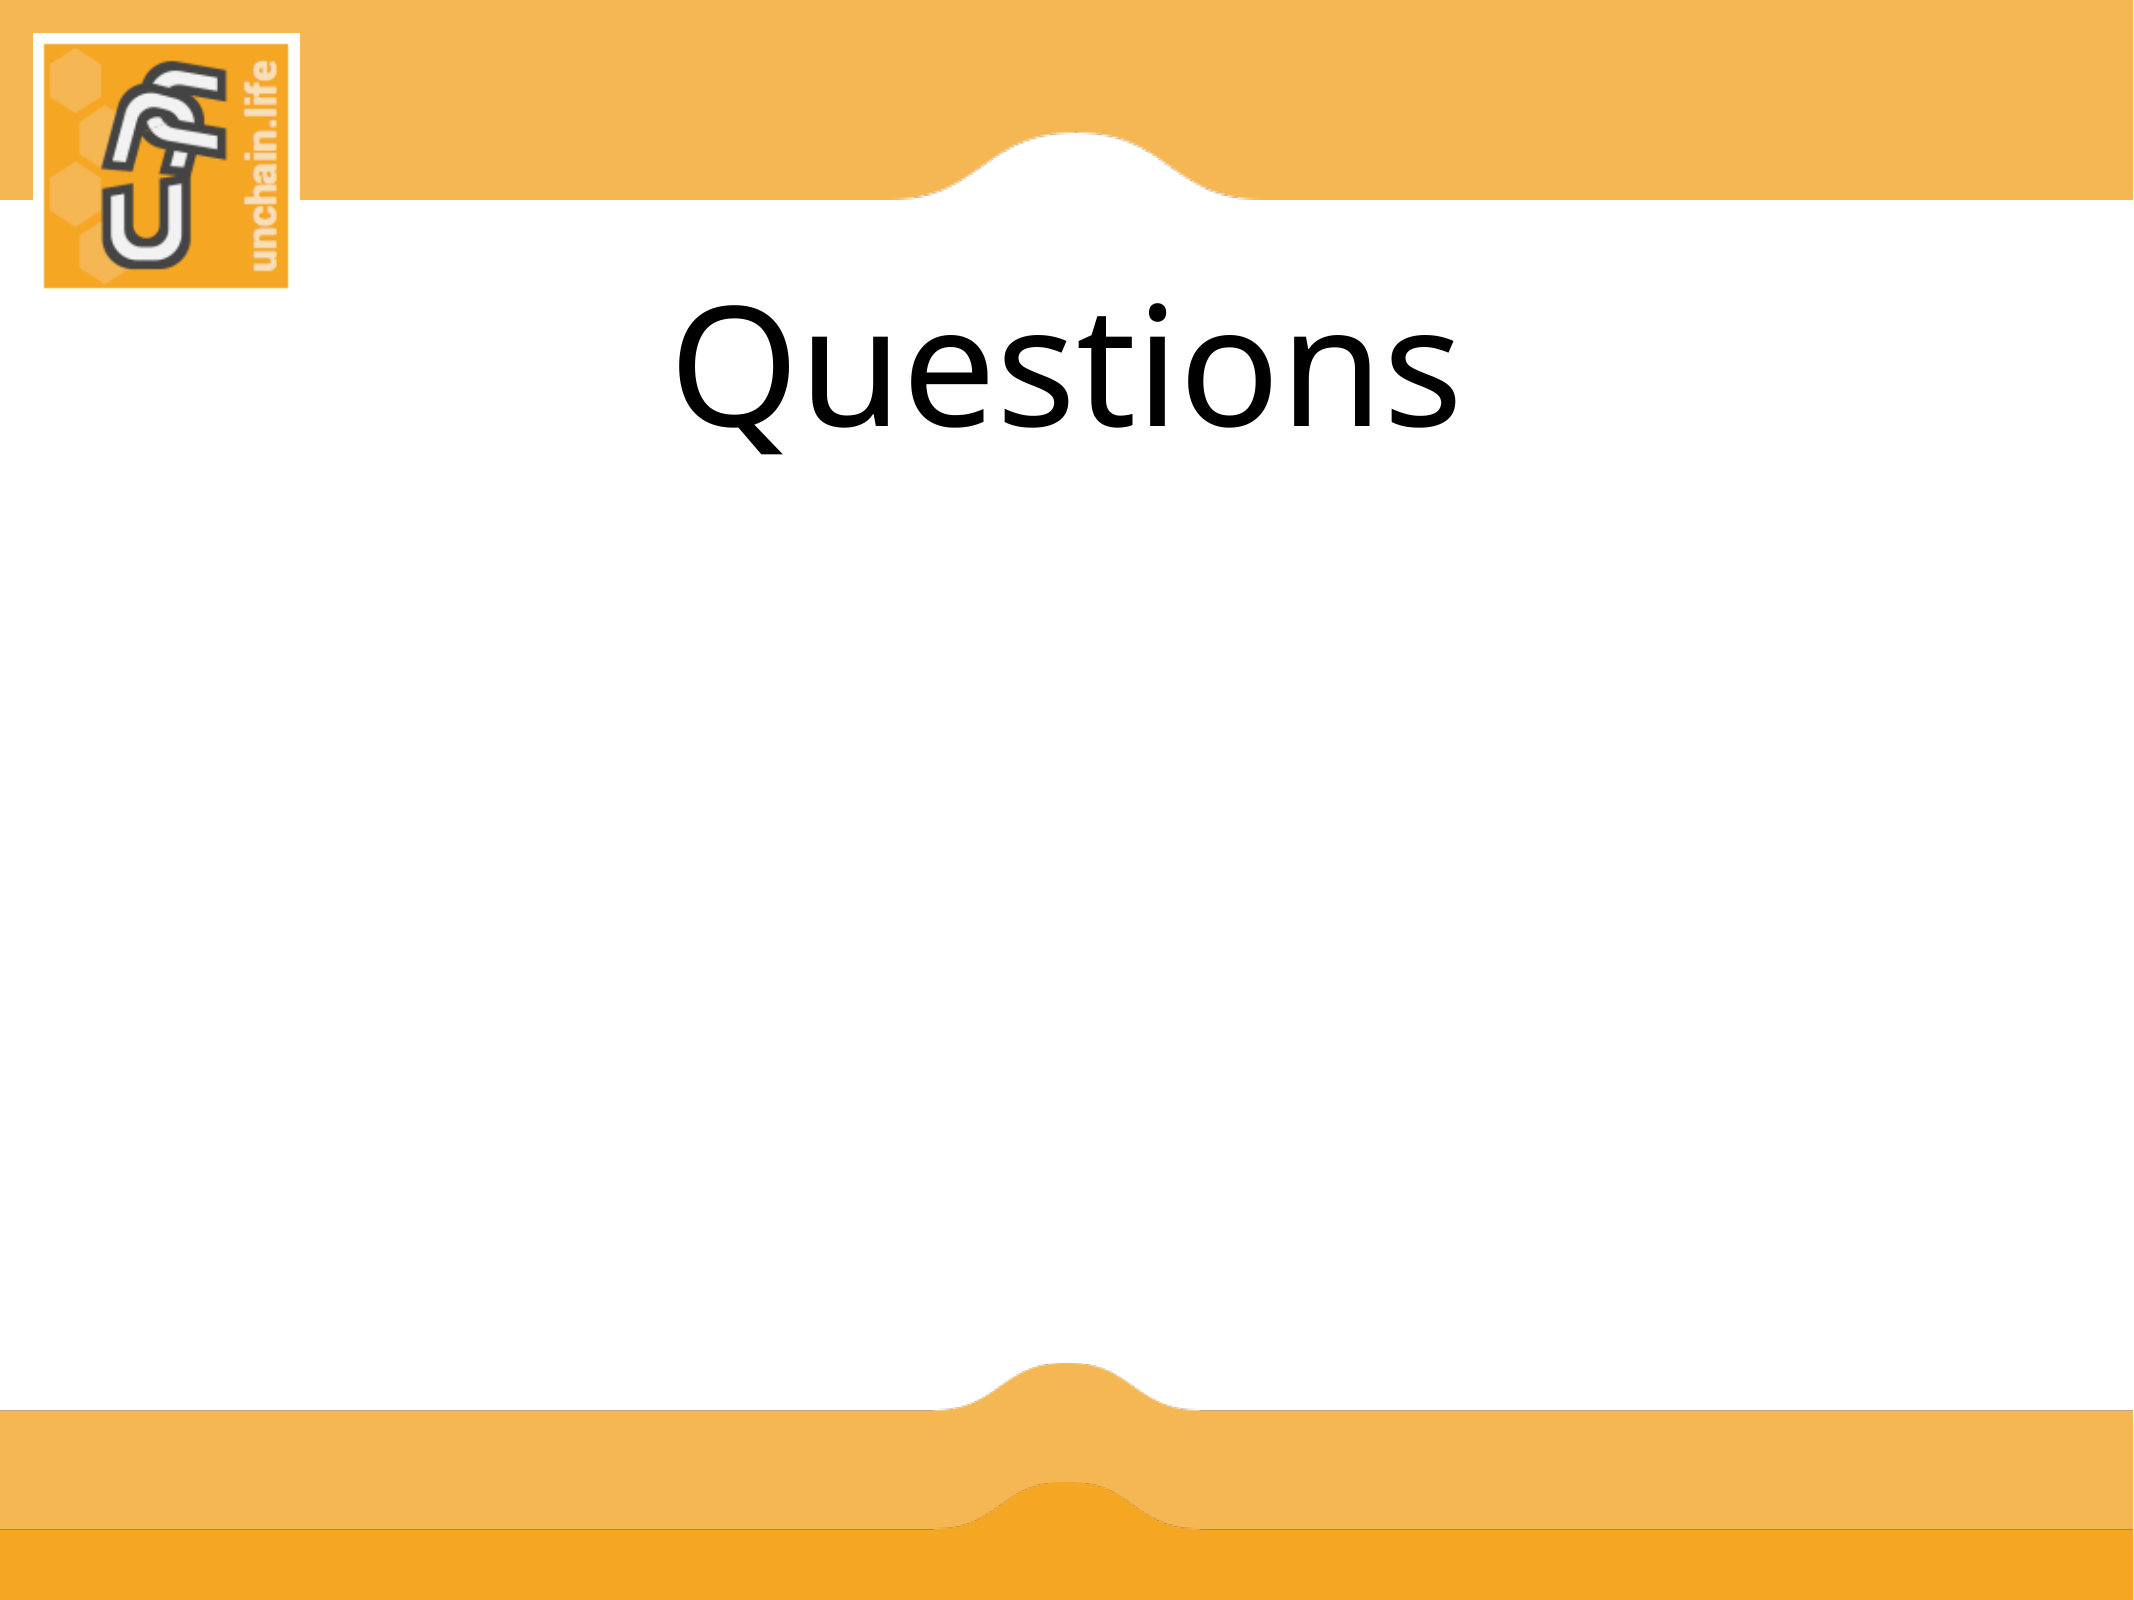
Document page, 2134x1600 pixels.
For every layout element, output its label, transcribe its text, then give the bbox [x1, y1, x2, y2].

picture [0, 0, 2134, 301]
title Questions [232, 250, 1901, 469]
picture [0, 1363, 2134, 1600]
